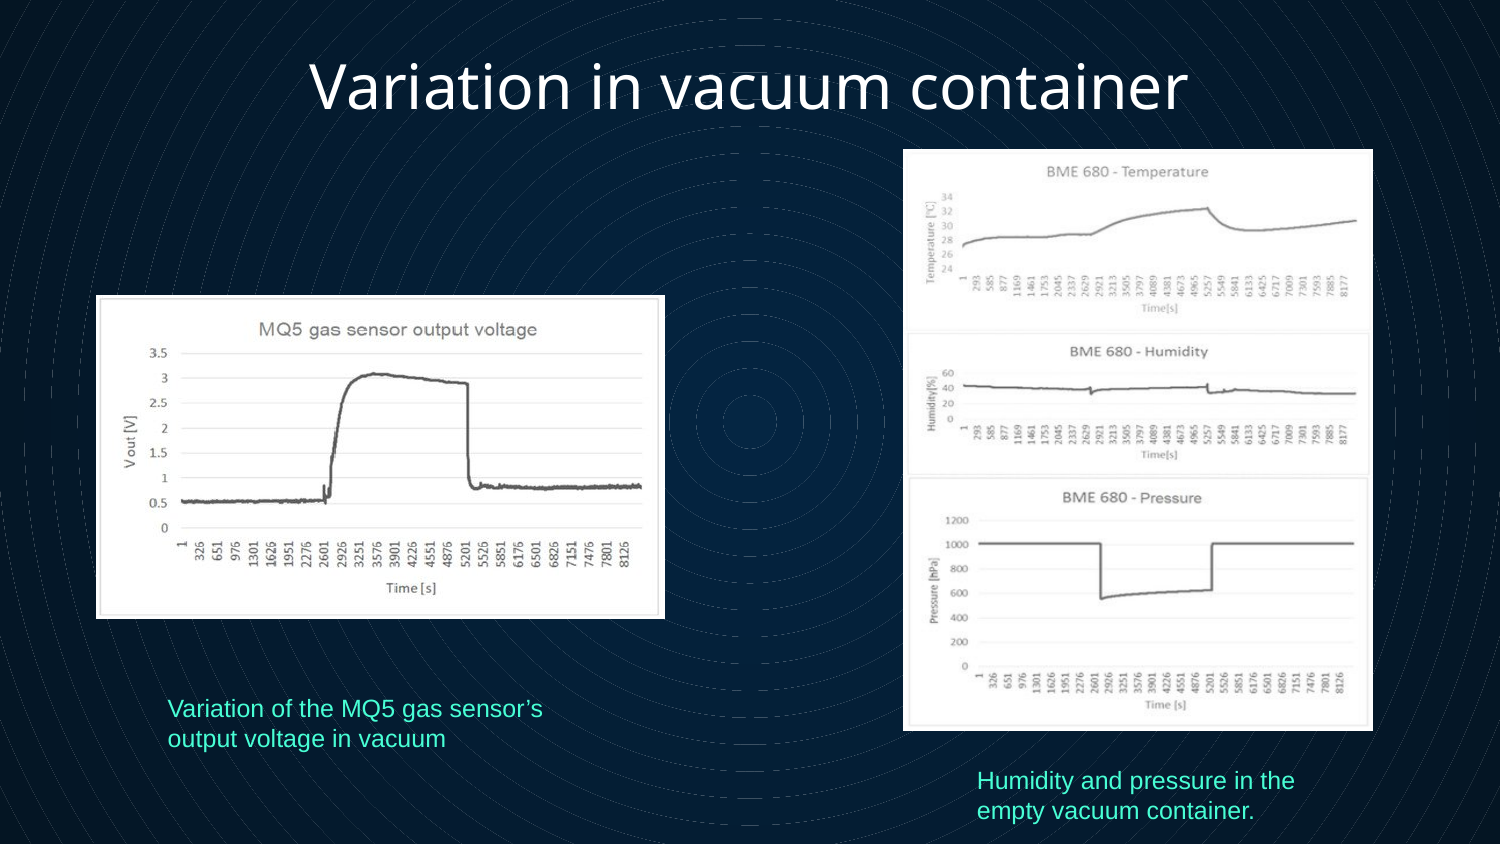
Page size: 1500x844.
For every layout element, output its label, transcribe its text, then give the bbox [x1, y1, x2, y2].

title Variation in vacuum container [51, 105, 1449, 138]
picture [95, 295, 665, 619]
picture [902, 149, 1373, 731]
text_box Humidity and pressure in the empty vacuum container. [962, 756, 1373, 832]
text_box Variation of the MQ5 gas sensor’s output voltage in vacuum [152, 684, 608, 760]
